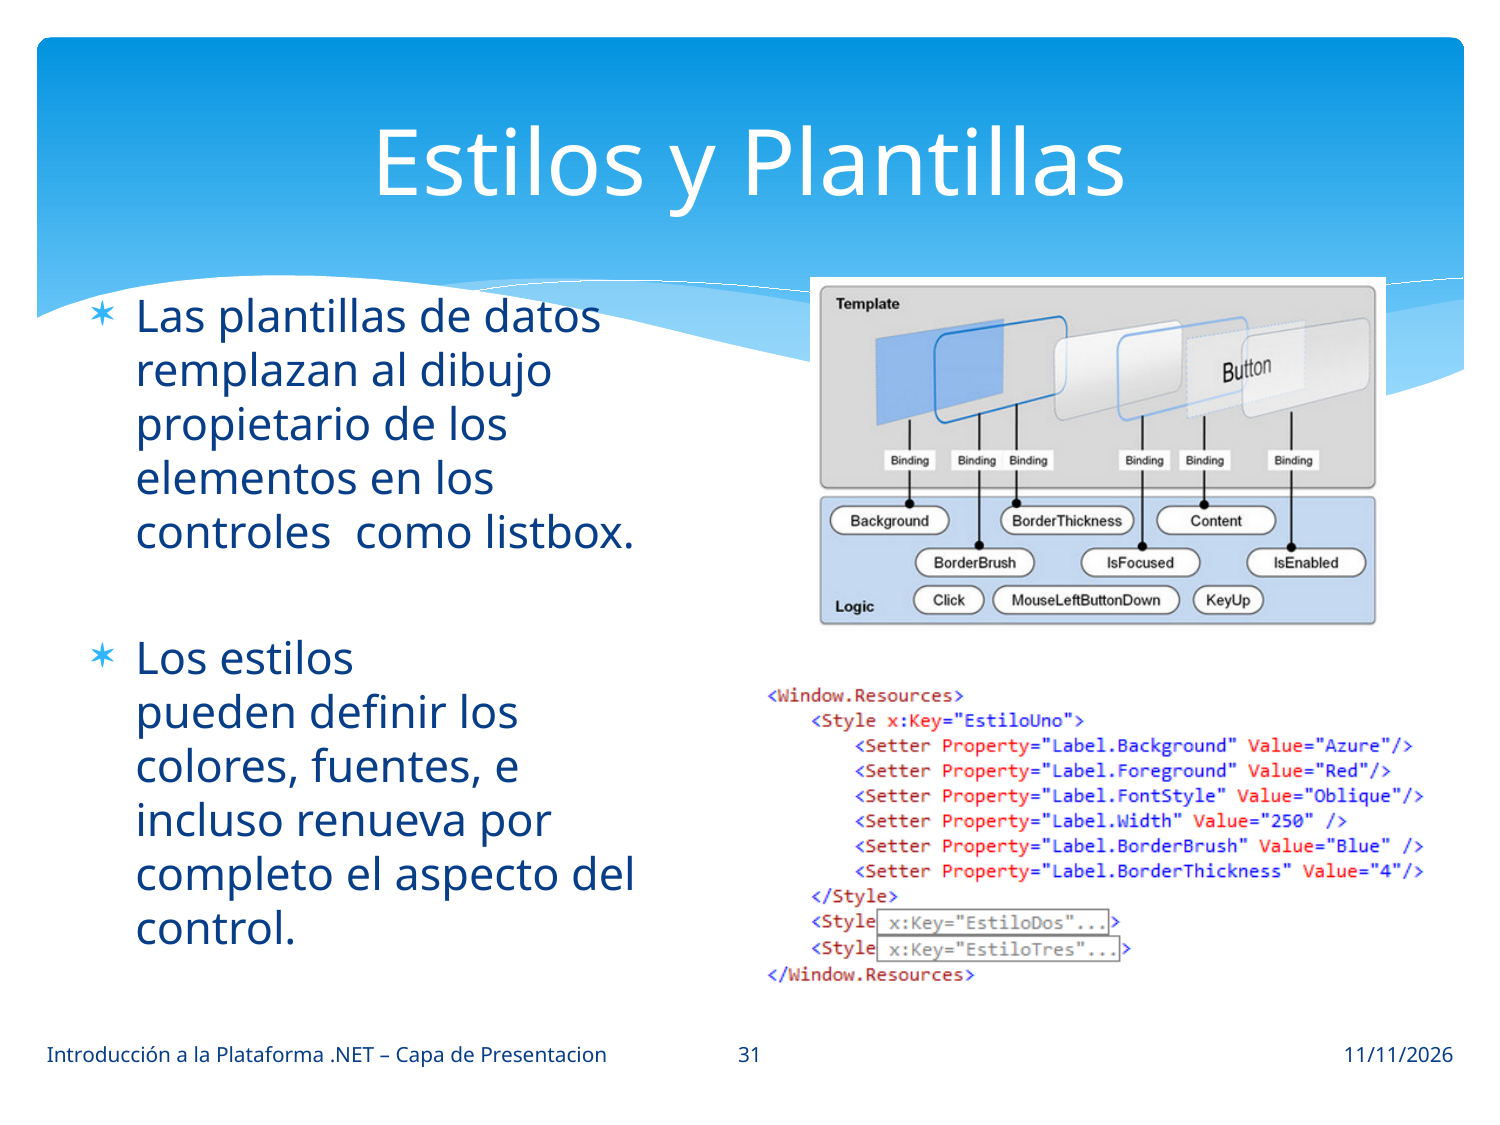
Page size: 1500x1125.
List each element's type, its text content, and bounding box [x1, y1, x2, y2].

slide_number 31 [654, 1025, 846, 1086]
picture [809, 277, 1386, 632]
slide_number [847, 1025, 1469, 1086]
list Las plantillas de datos remplazan al dibujo propietario de los elementos en los controles como listbox. Los estilos pueden definir los colores, fuentes, e incluso renueva por completo el aspecto del control. [76, 280, 656, 1005]
title Estilos y Plantillas [75, 55, 1425, 261]
footer Introducción a la Plataforma .NET – Capa de Presentacion [31, 1025, 653, 1086]
picture [749, 680, 1446, 992]
